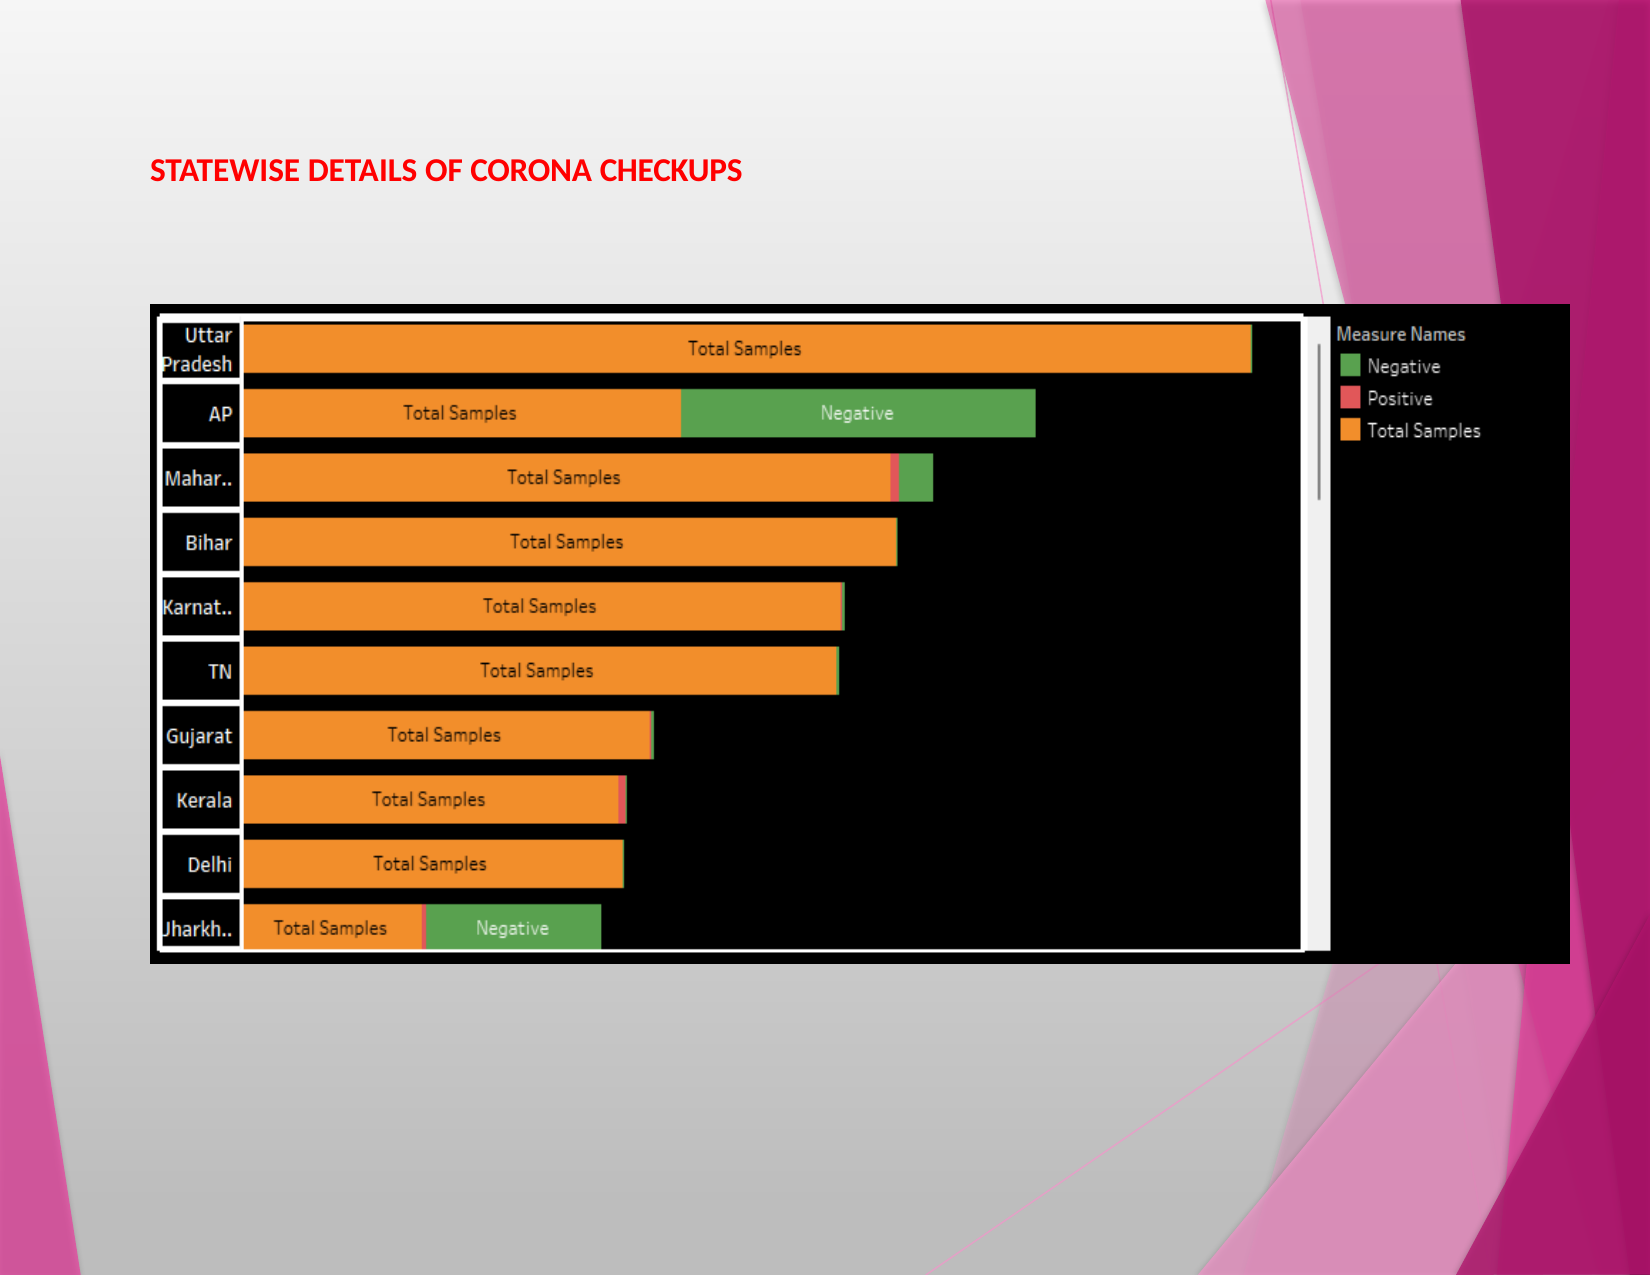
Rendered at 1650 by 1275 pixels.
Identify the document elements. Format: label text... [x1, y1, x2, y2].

picture [149, 303, 1571, 965]
text_box STATEWISE DETAILS OF CORONA CHECKUPS [147, 146, 760, 189]
